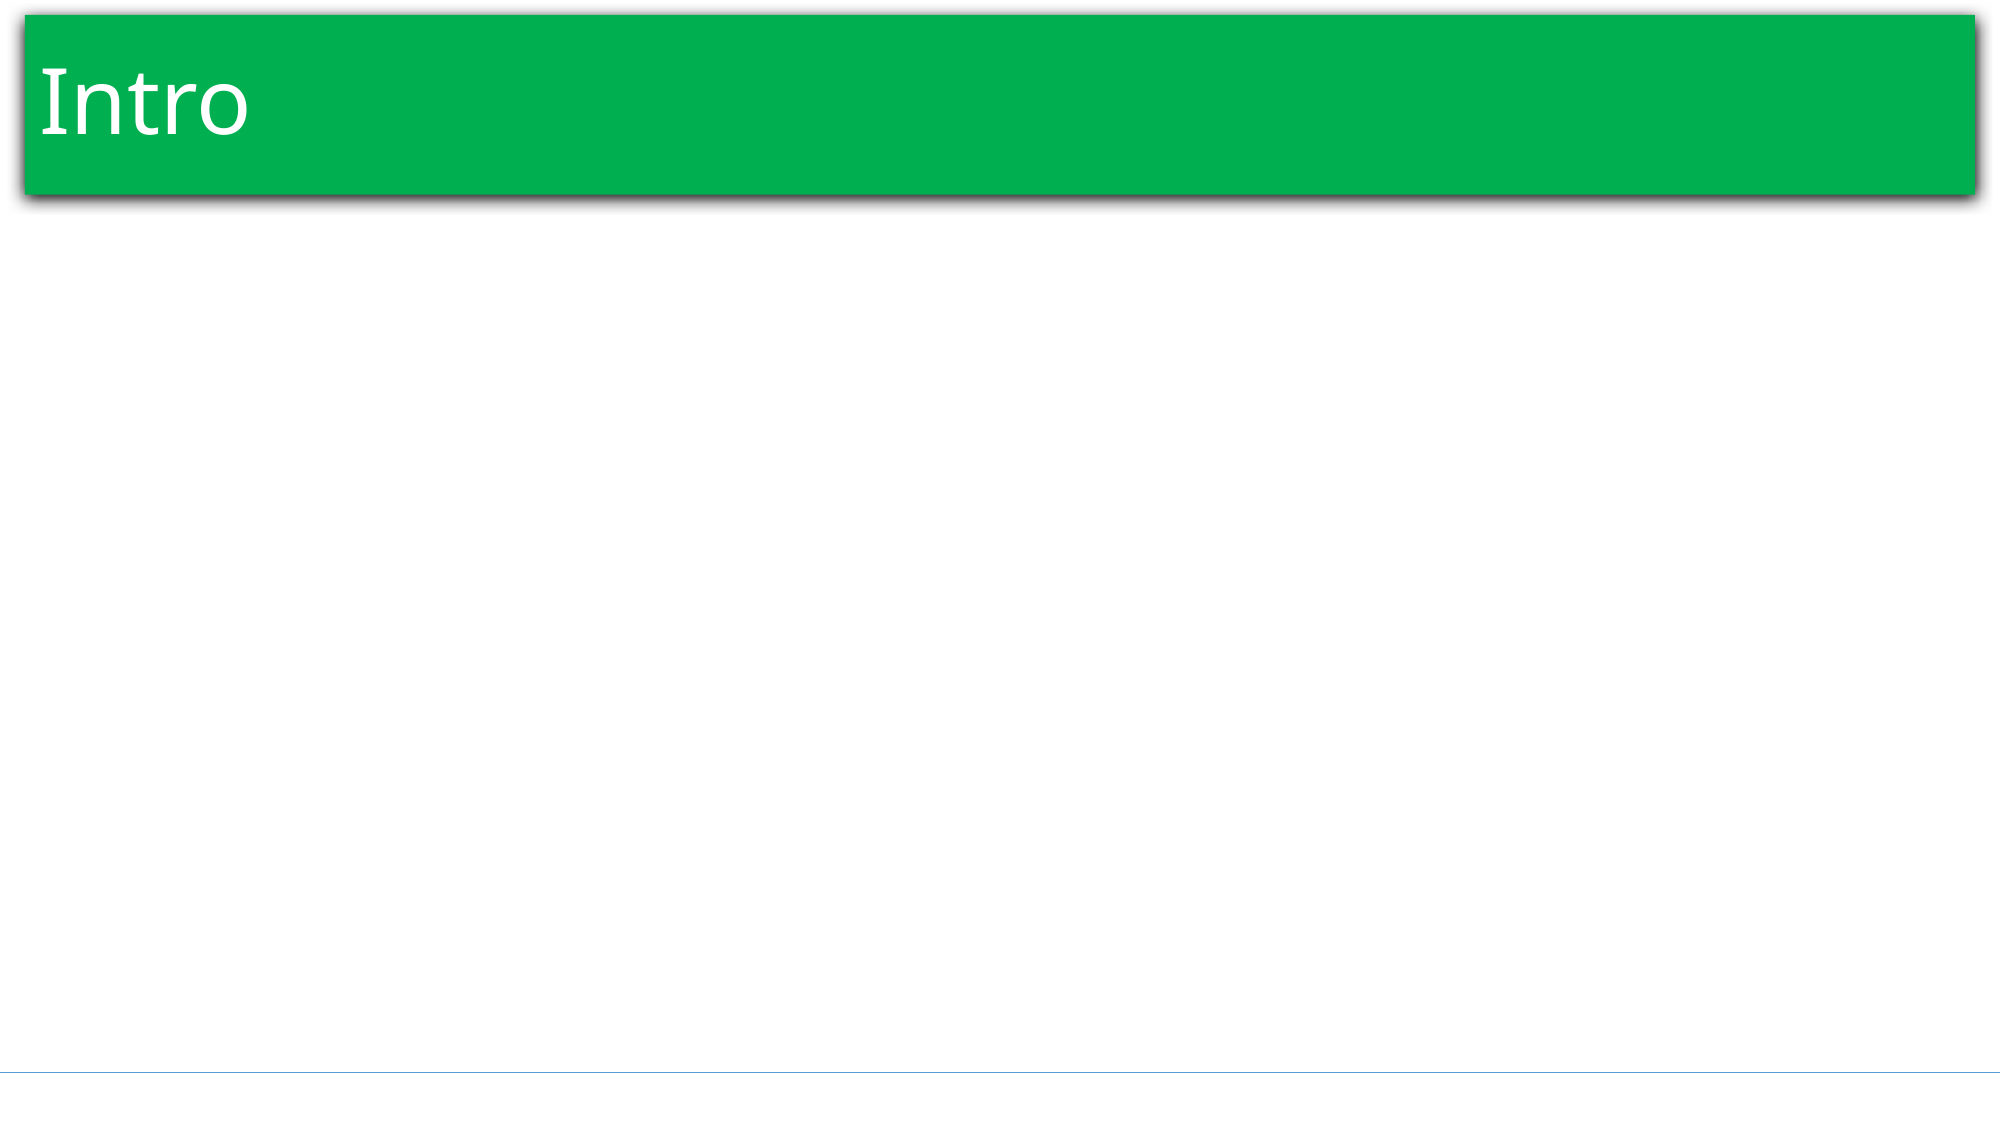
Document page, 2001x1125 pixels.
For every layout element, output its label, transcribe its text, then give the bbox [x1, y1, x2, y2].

title Intro [24, 14, 1975, 195]
